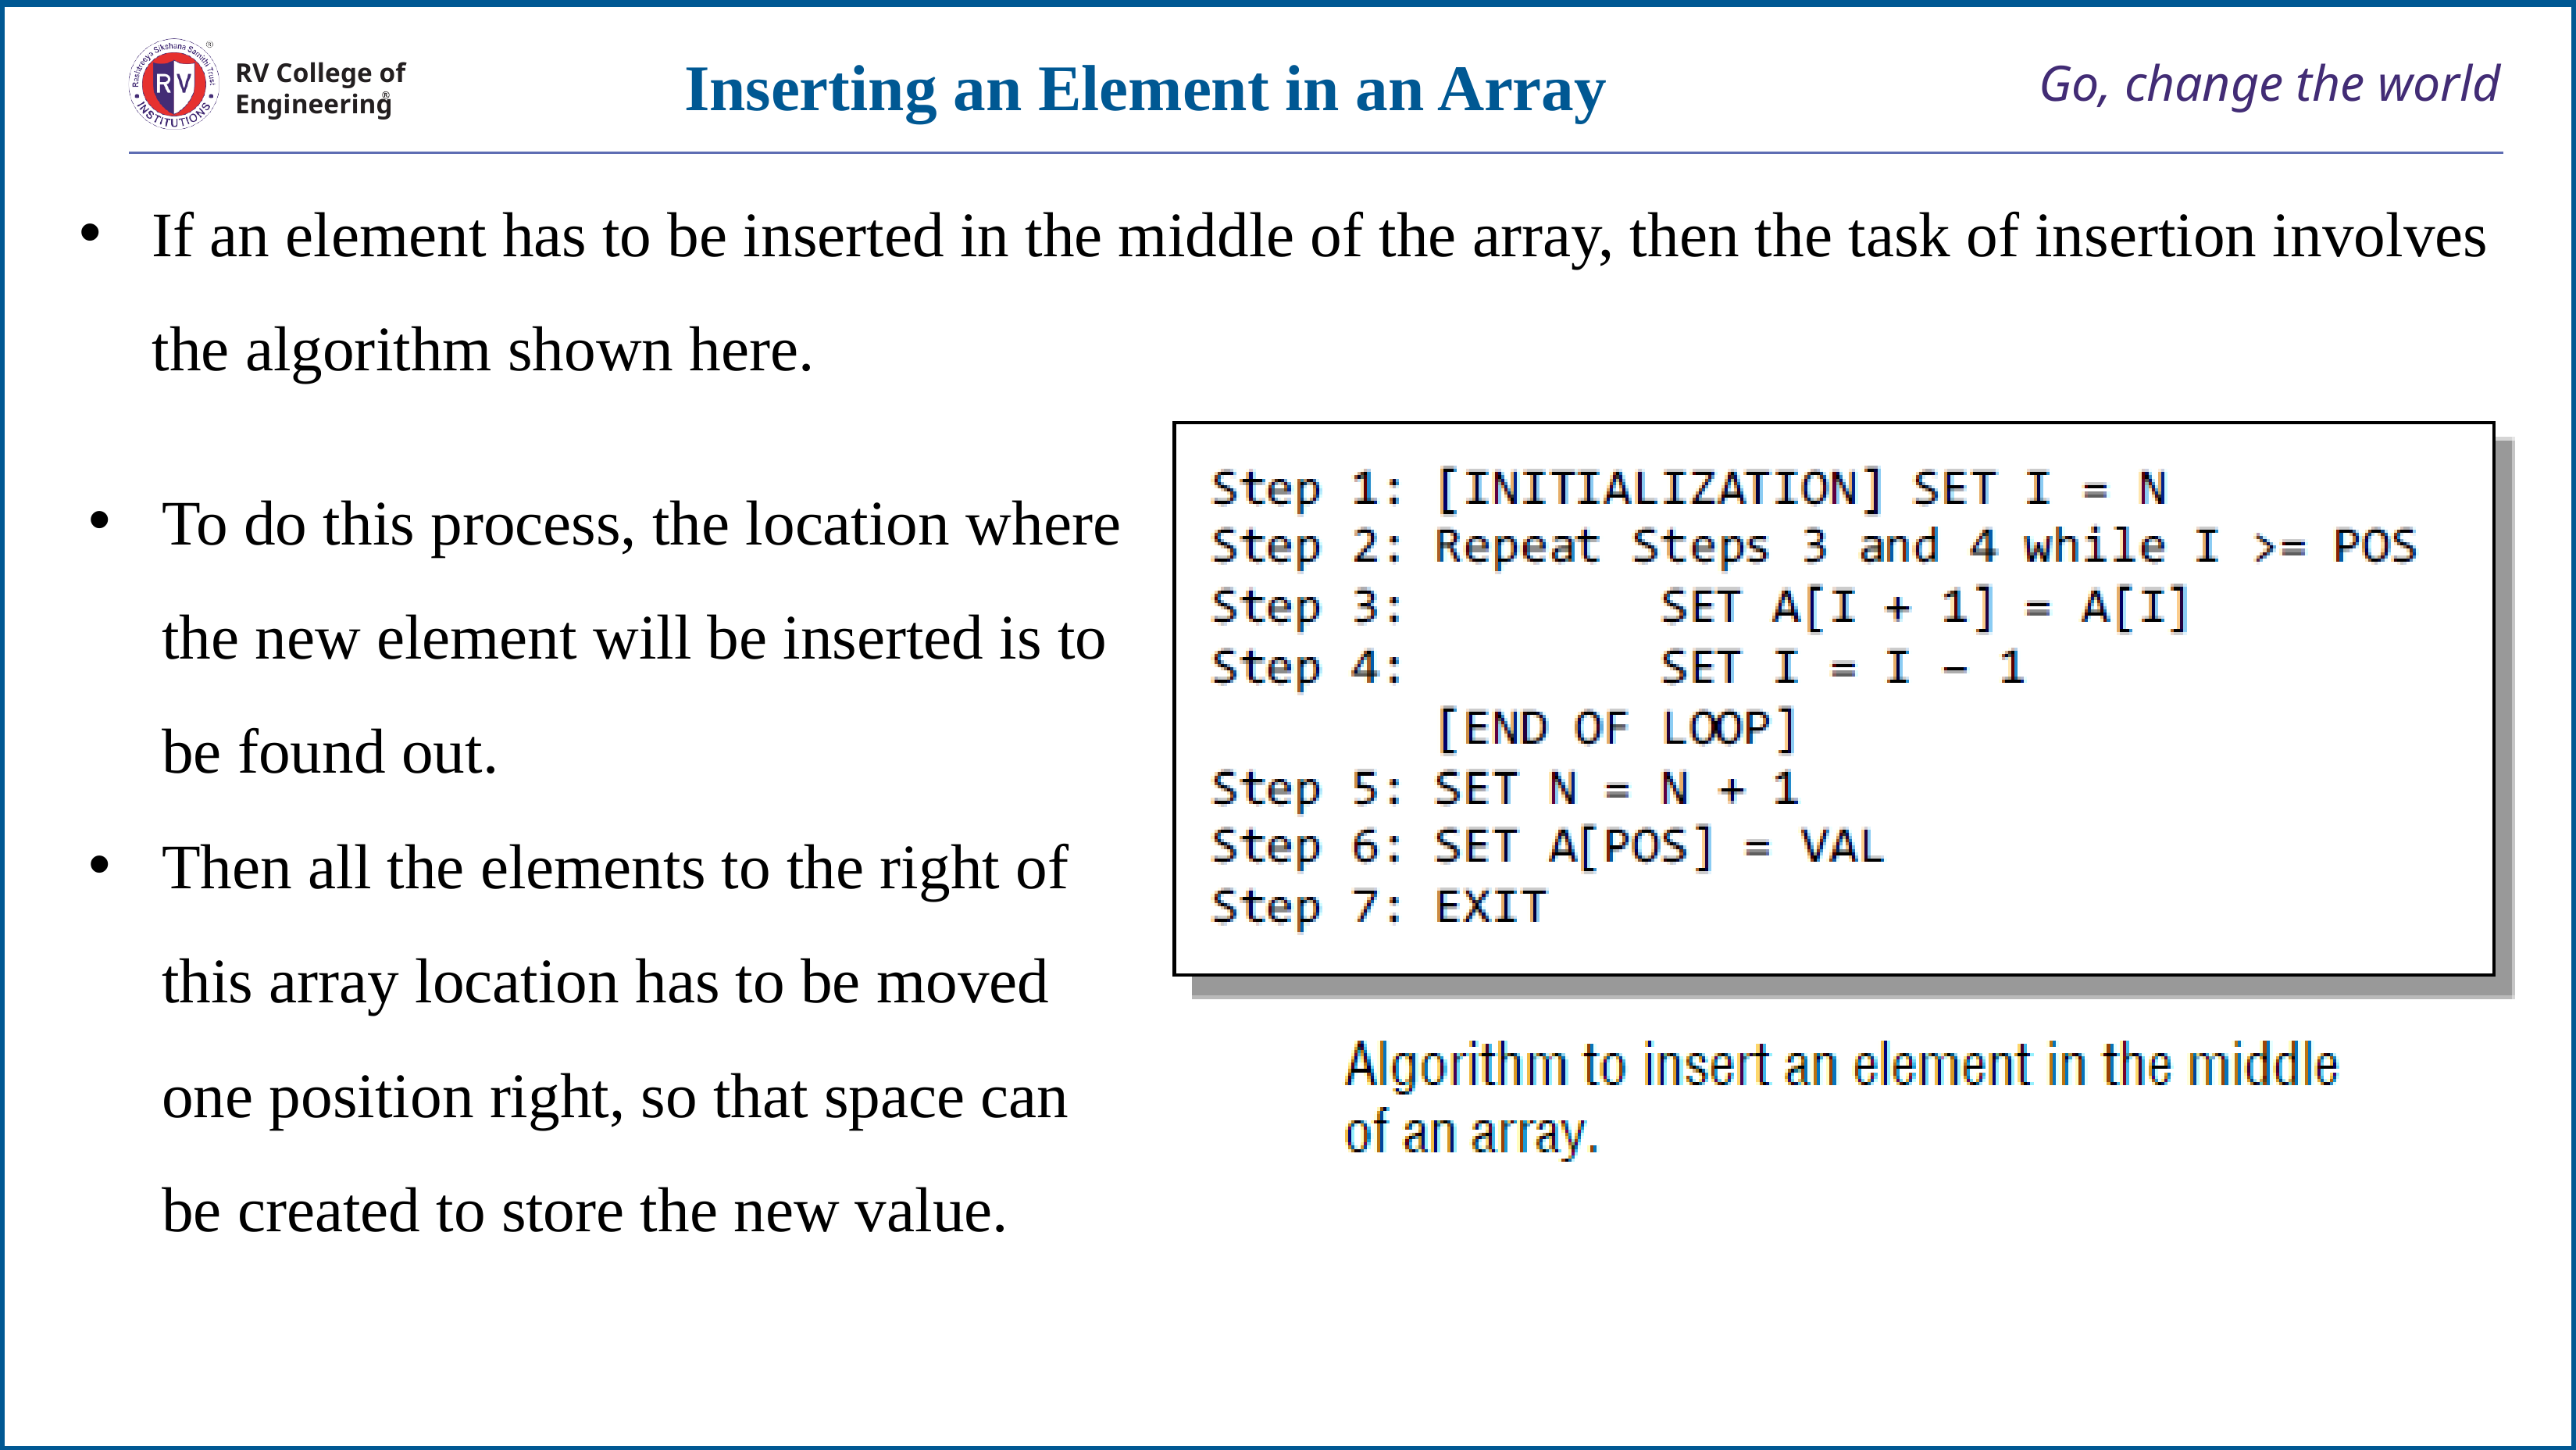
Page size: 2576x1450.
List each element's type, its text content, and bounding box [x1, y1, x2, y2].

picture [1134, 363, 2539, 1184]
text_box To do this process, the location where the new element will be inserted is to be found out. Then all the elements to the right of this array location has to be moved one position right, so that space can be created to store the new value. [87, 441, 1129, 1245]
text_box RV College of Engineering [233, 55, 409, 119]
title Go, change the world [2029, 52, 2502, 112]
text_box [0, 1, 2576, 1450]
text_box [128, 38, 219, 130]
text_box Inserting an Element in an Array [673, 39, 1796, 130]
text_box If an element has to be inserted in the middle of the array, then the task of insertion involves the algorithm shown here. [77, 153, 2502, 384]
